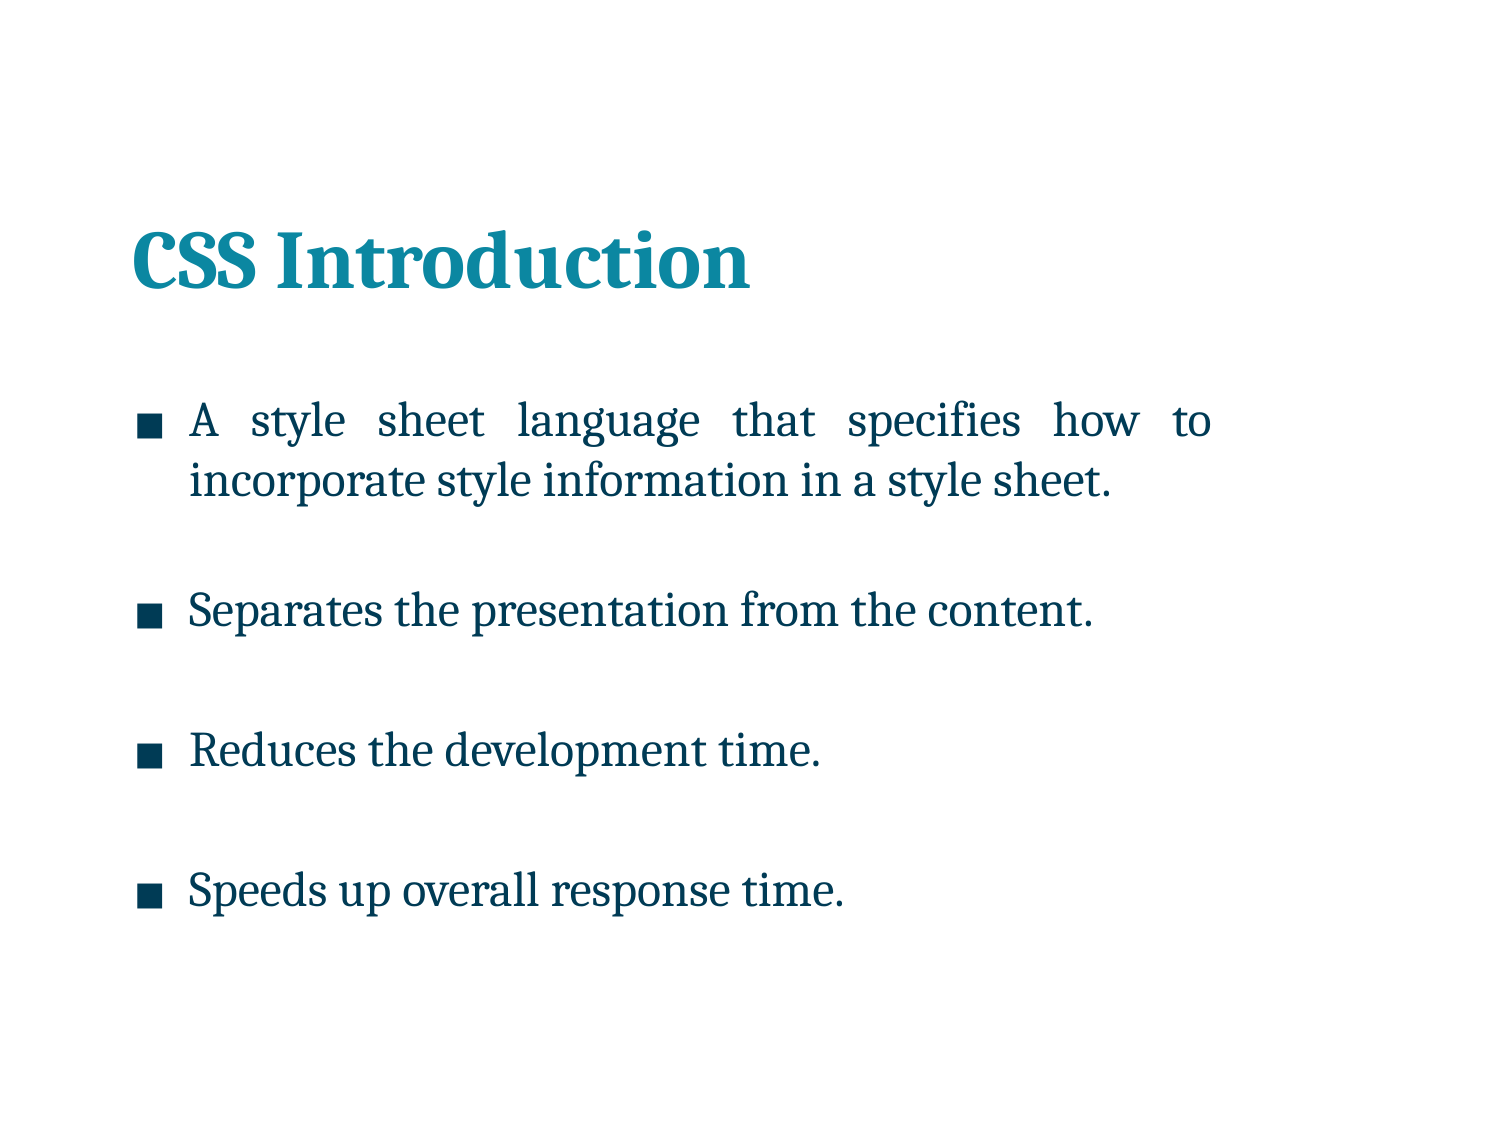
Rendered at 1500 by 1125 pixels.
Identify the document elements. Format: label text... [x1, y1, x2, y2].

list A style sheet language that specifies how to incorporate style information in a style sheet. Separates the presentation from the content. Reduces the development time. Speeds up overall response time. [117, 379, 1227, 1032]
title CSS Introduction [117, 161, 1227, 350]
